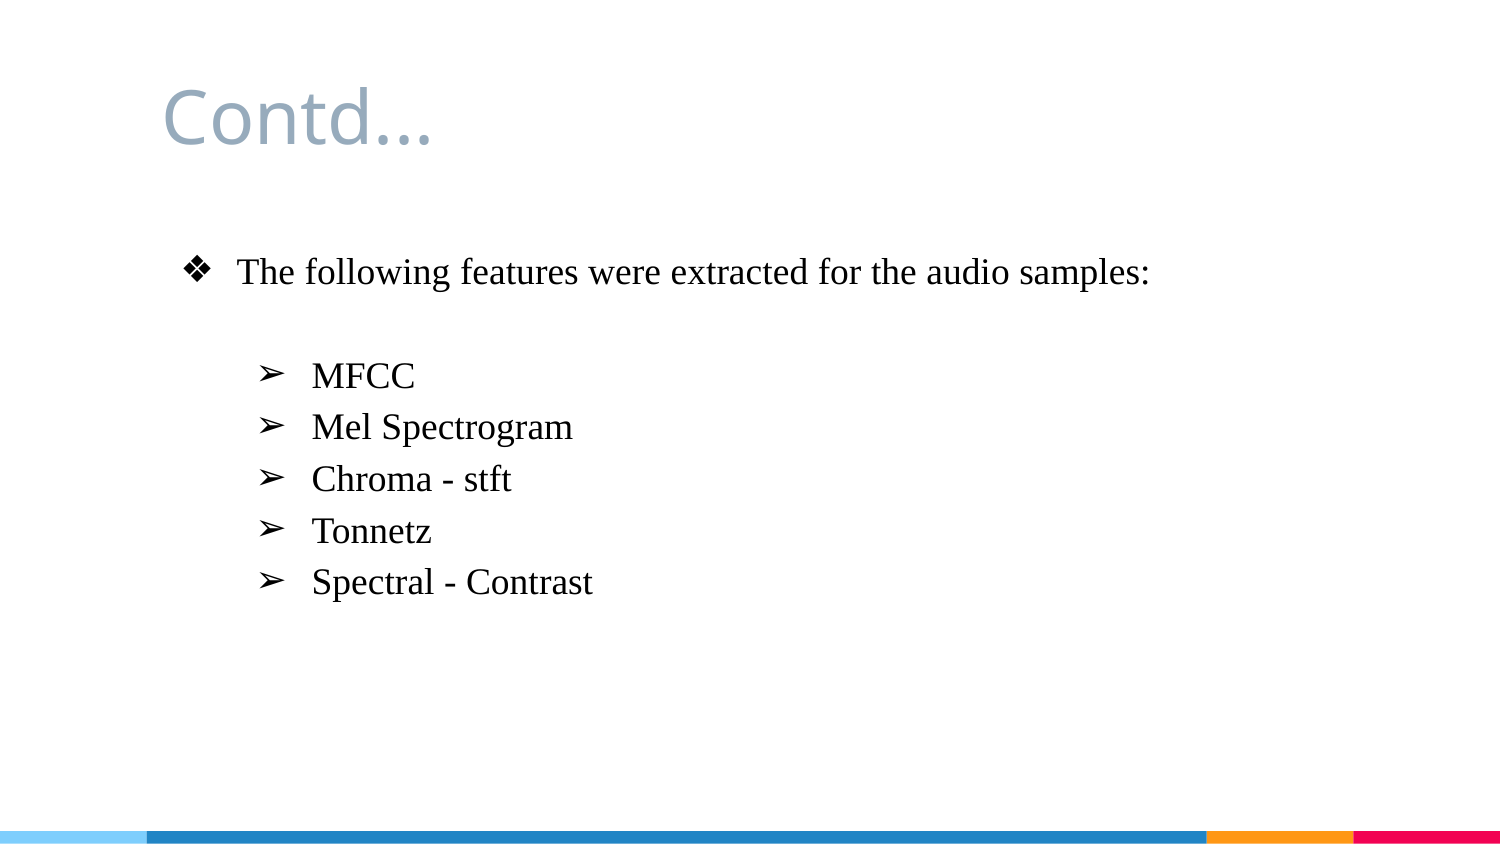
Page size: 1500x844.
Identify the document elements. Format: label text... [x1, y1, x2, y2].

list The following features were extracted for the audio samples: MFCC Mel Spectrogram Chroma - stft Tonnetz Spectral - Contrast [146, 225, 1207, 809]
title Contd... [146, 33, 1207, 175]
